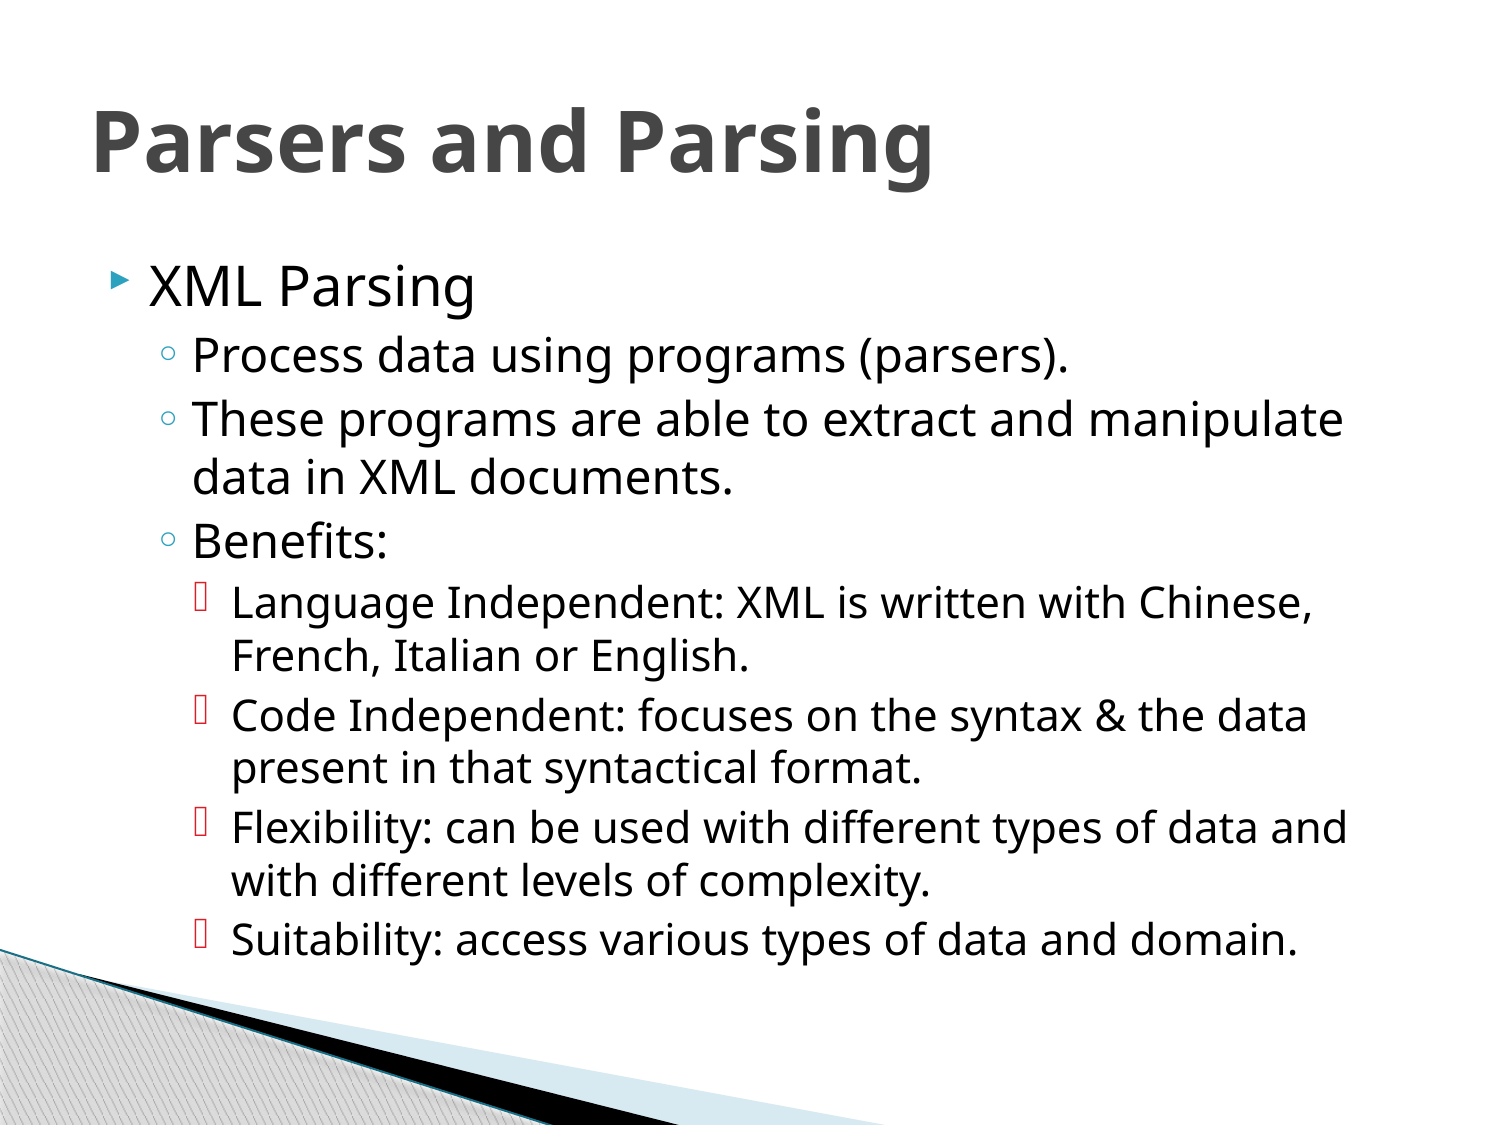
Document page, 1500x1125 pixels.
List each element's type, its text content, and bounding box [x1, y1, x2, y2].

title Parsers and Parsing [75, 45, 1425, 233]
list XML Parsing Process data using programs (parsers). These programs are able to extract and manipulate data in XML documents. Benefits: Language Independent: XML is written with Chinese, French, Italian or English. Code Independent: focuses on the syntax & the data present in that syntactical format. Flexibility: can be used with different types of data and with different levels of complexity. Suitability: access various types of data and domain. [75, 243, 1425, 986]
